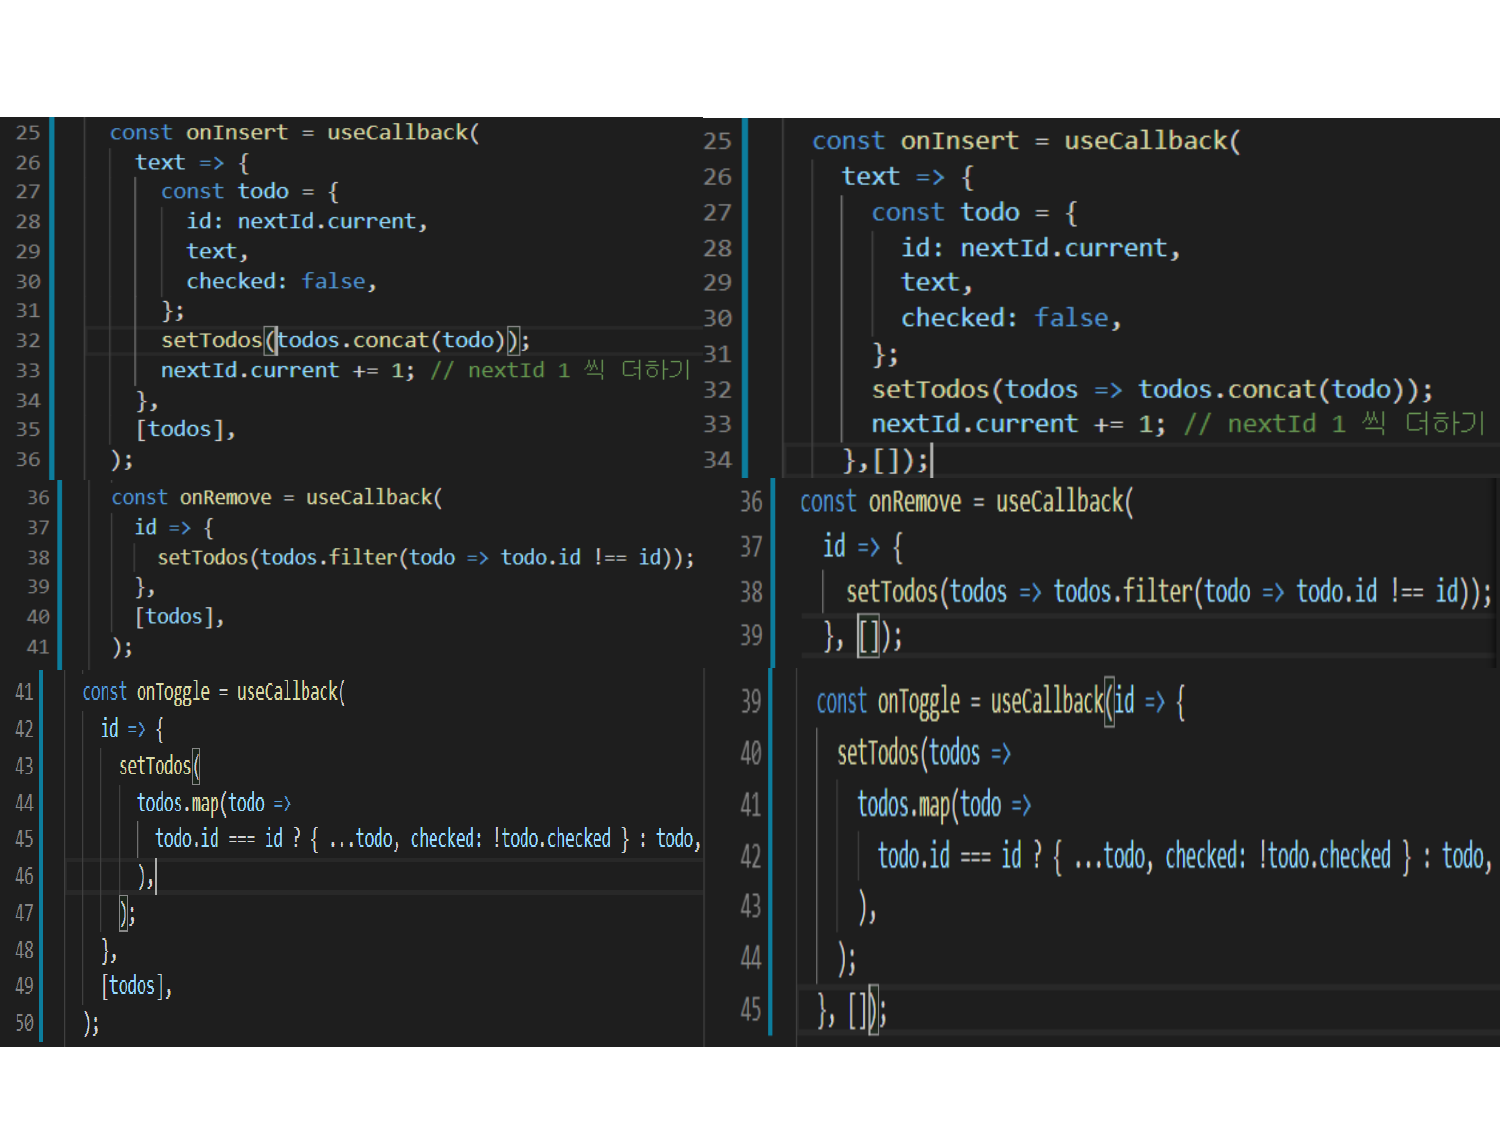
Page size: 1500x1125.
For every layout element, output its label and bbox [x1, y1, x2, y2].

picture [0, 117, 1500, 1048]
